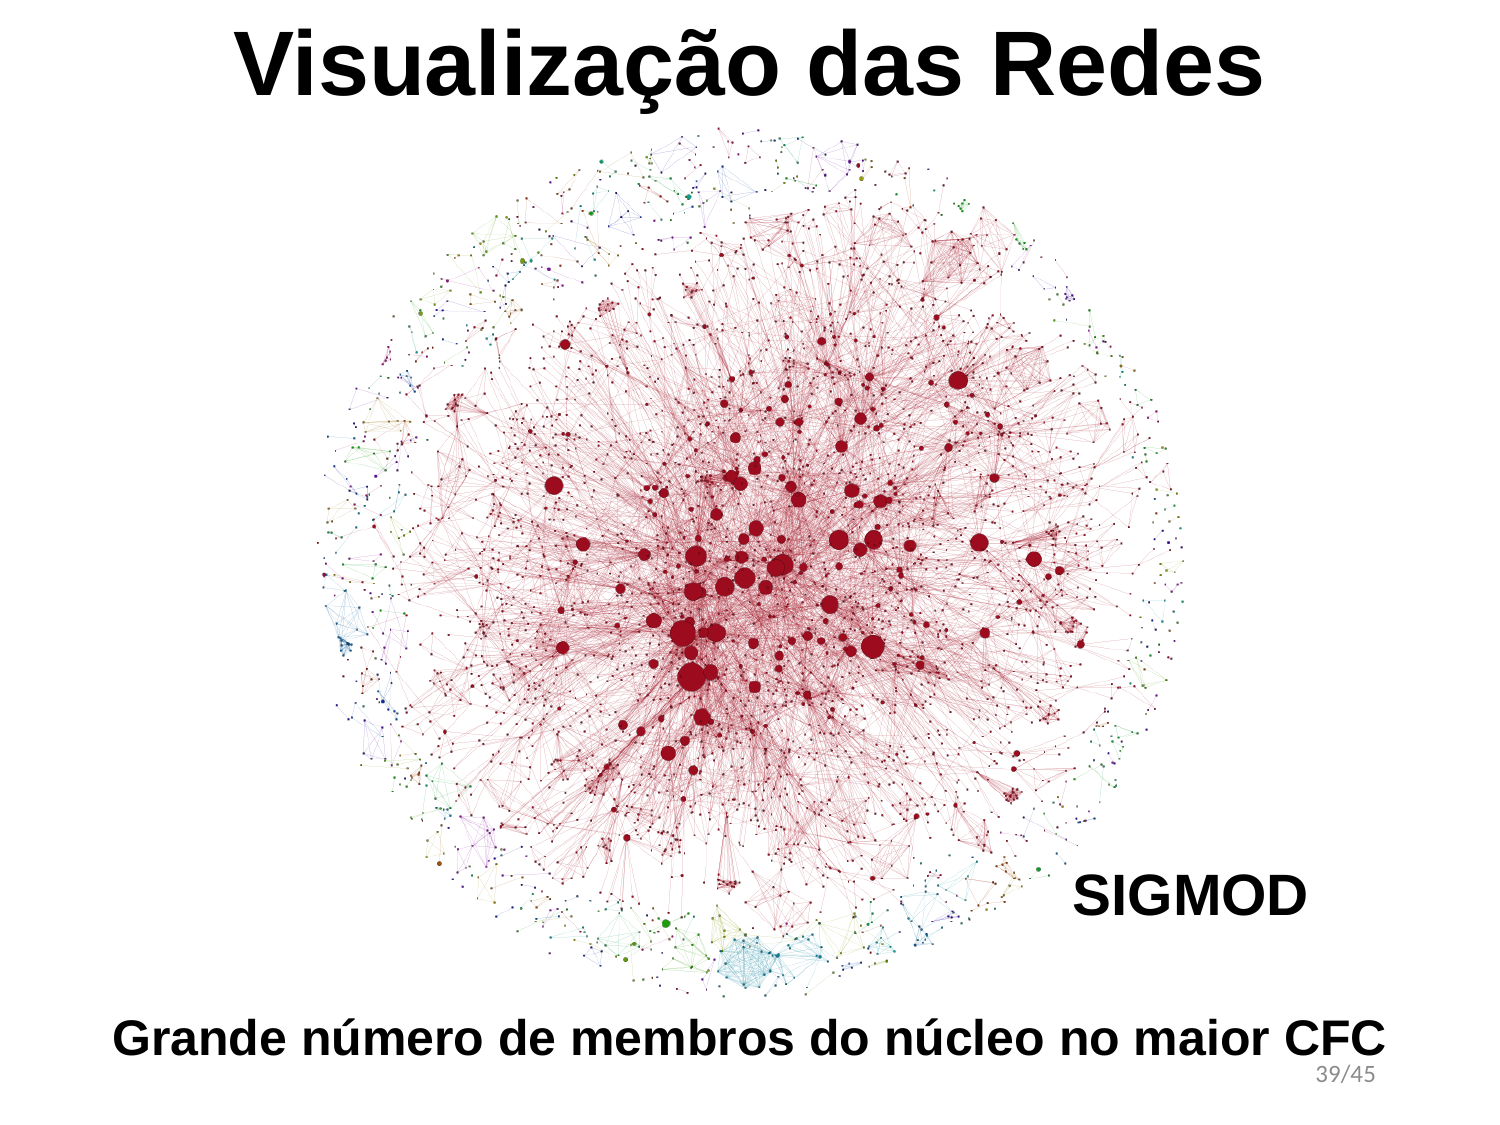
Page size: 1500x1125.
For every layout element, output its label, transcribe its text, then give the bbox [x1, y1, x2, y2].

text_box SIGMOD [1219, 849, 1339, 935]
slide_number 39/45 [1059, 1042, 1397, 1103]
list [281, 93, 1219, 1031]
text_box Grande número de membros do núcleo no maior CFC [0, 1005, 1500, 1101]
title Visualização das Redes [0, 0, 1500, 133]
